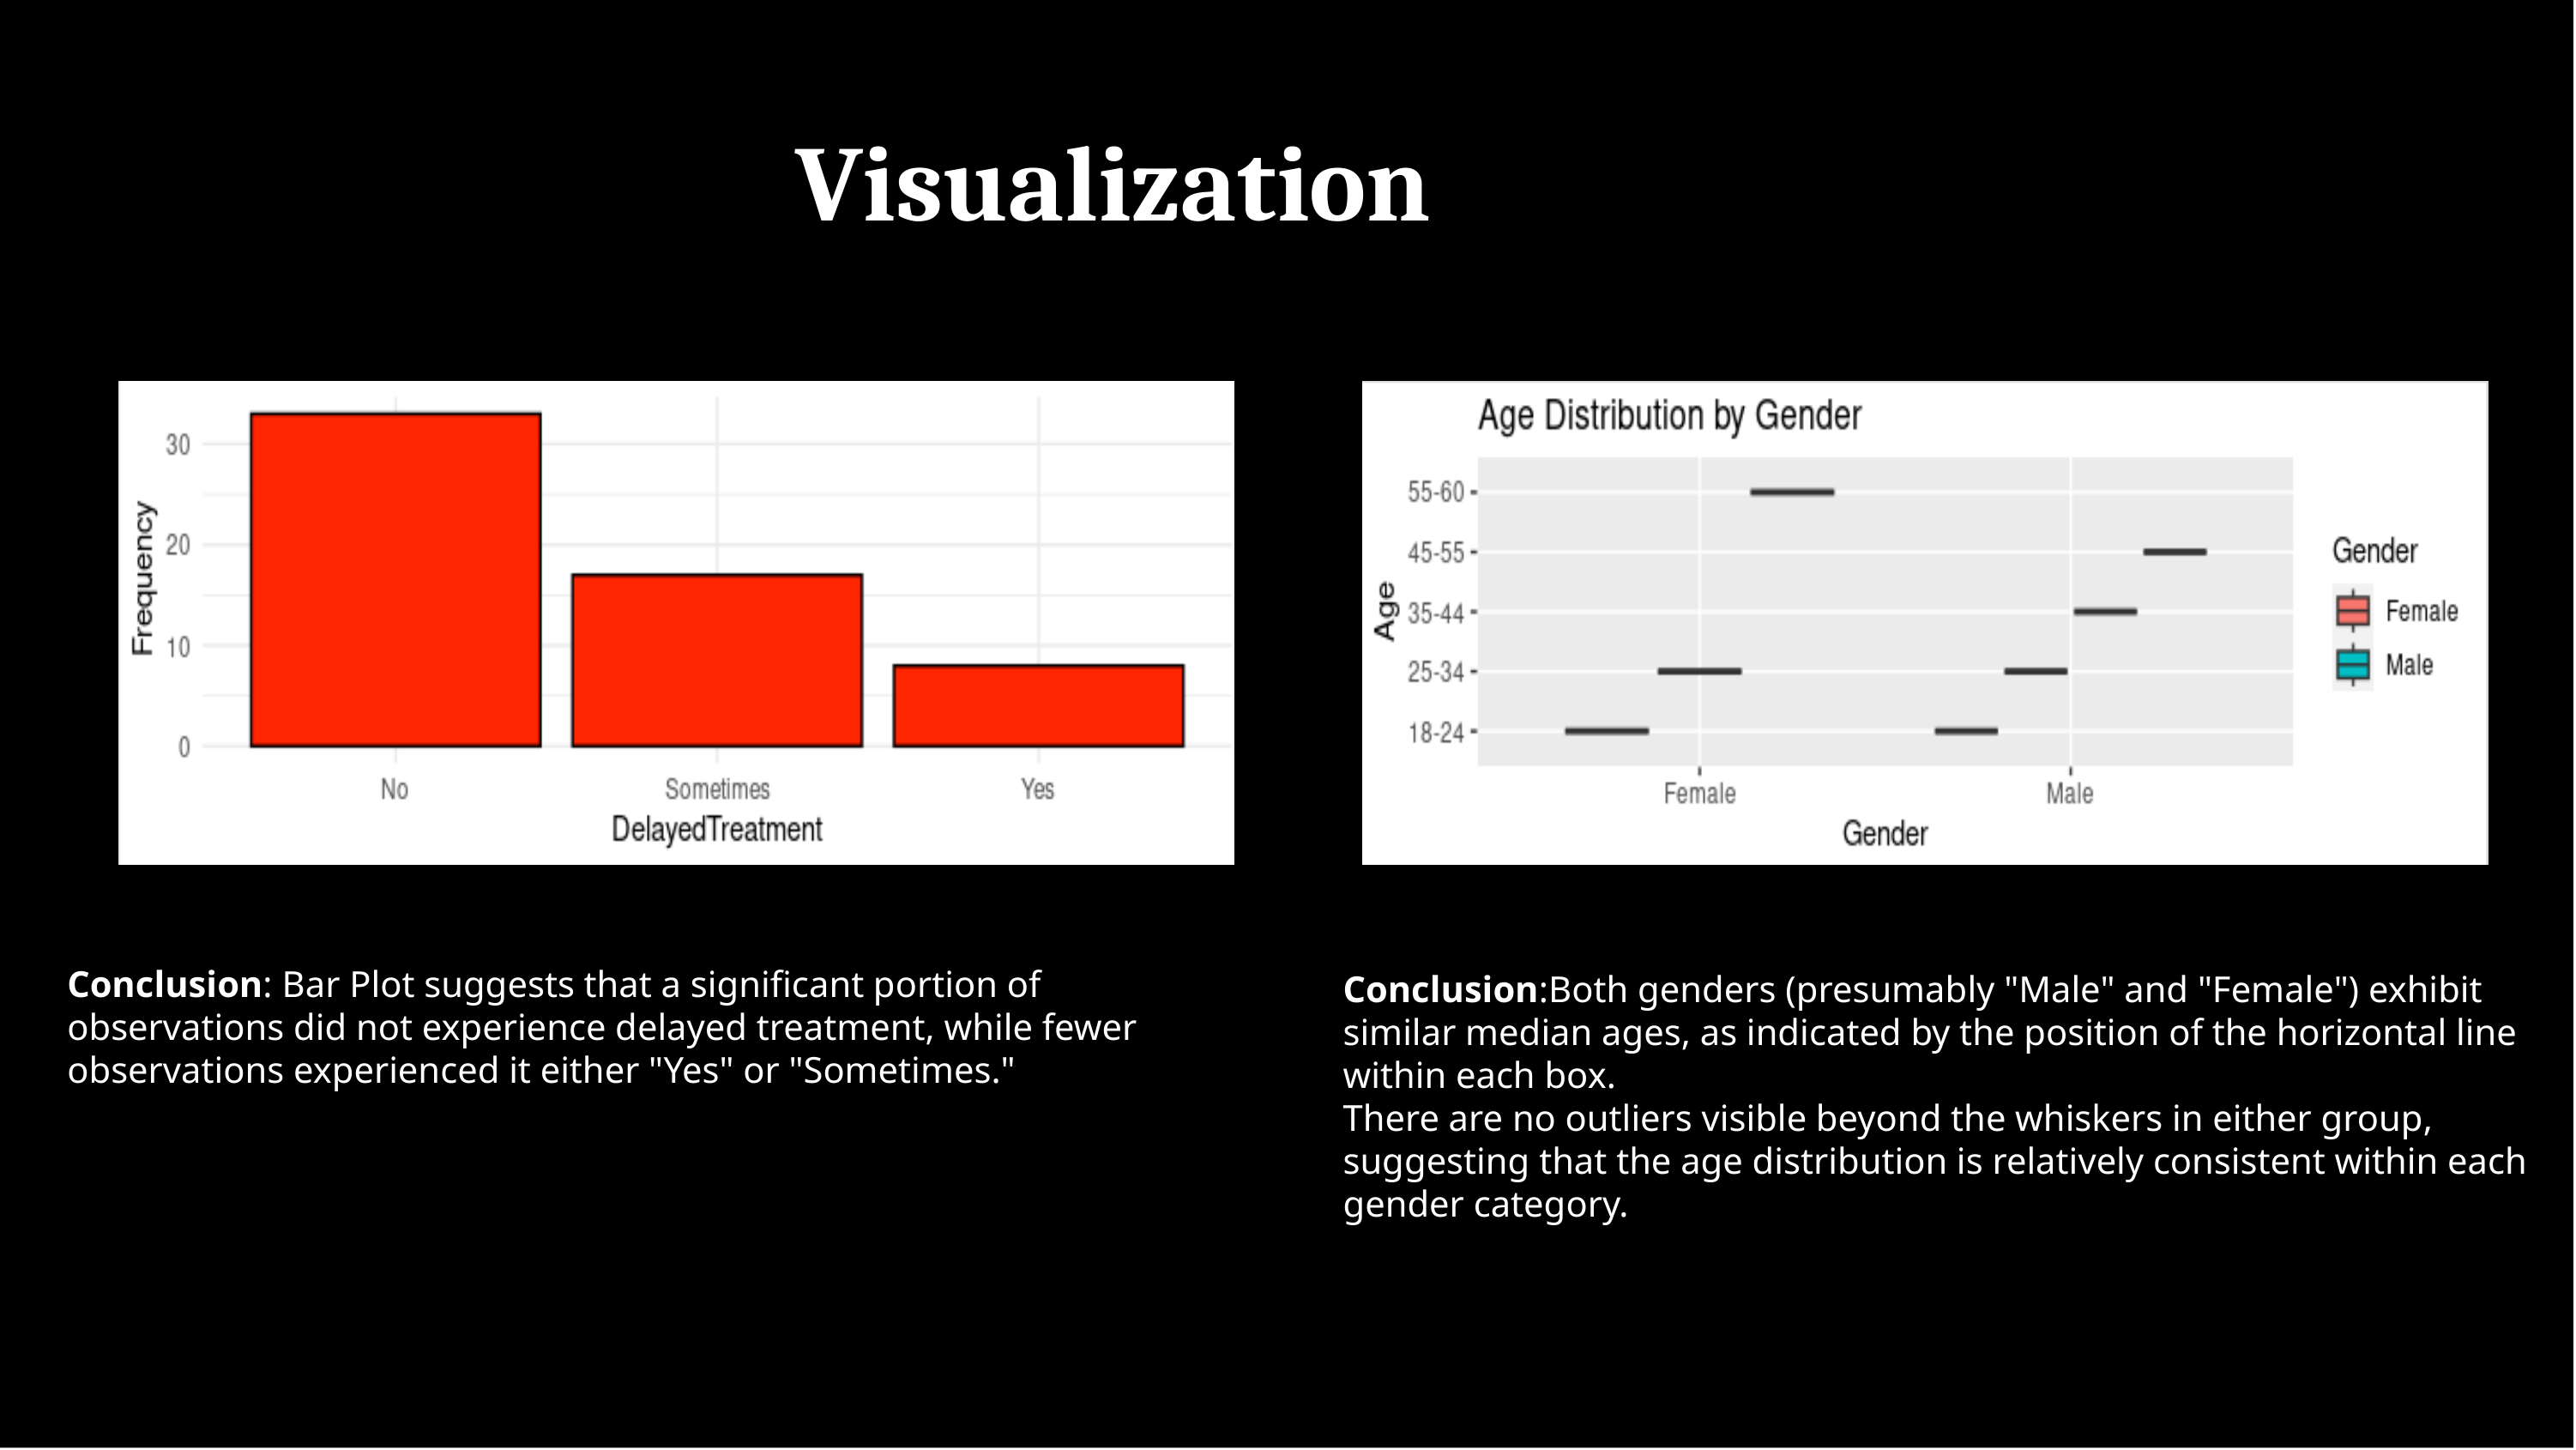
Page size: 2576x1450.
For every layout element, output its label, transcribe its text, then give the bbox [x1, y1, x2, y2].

title Visualization [151, 113, 2077, 246]
text_box Conclusion:Both genders (presumably "Male" and "Female") exhibit similar median ages, as indicated by the position of the horizontal line within each box. There are no outliers visible beyond the whiskers in either group, suggesting that the age distribution is relatively consistent within each gender category. [1330, 960, 2564, 1231]
picture [1362, 381, 2489, 865]
text_box Conclusion: Bar Plot suggests that a significant portion of observations did not experience delayed treatment, while fewer observations experienced it either "Yes" or "Sometimes." [54, 955, 1234, 1097]
picture [118, 381, 1234, 865]
